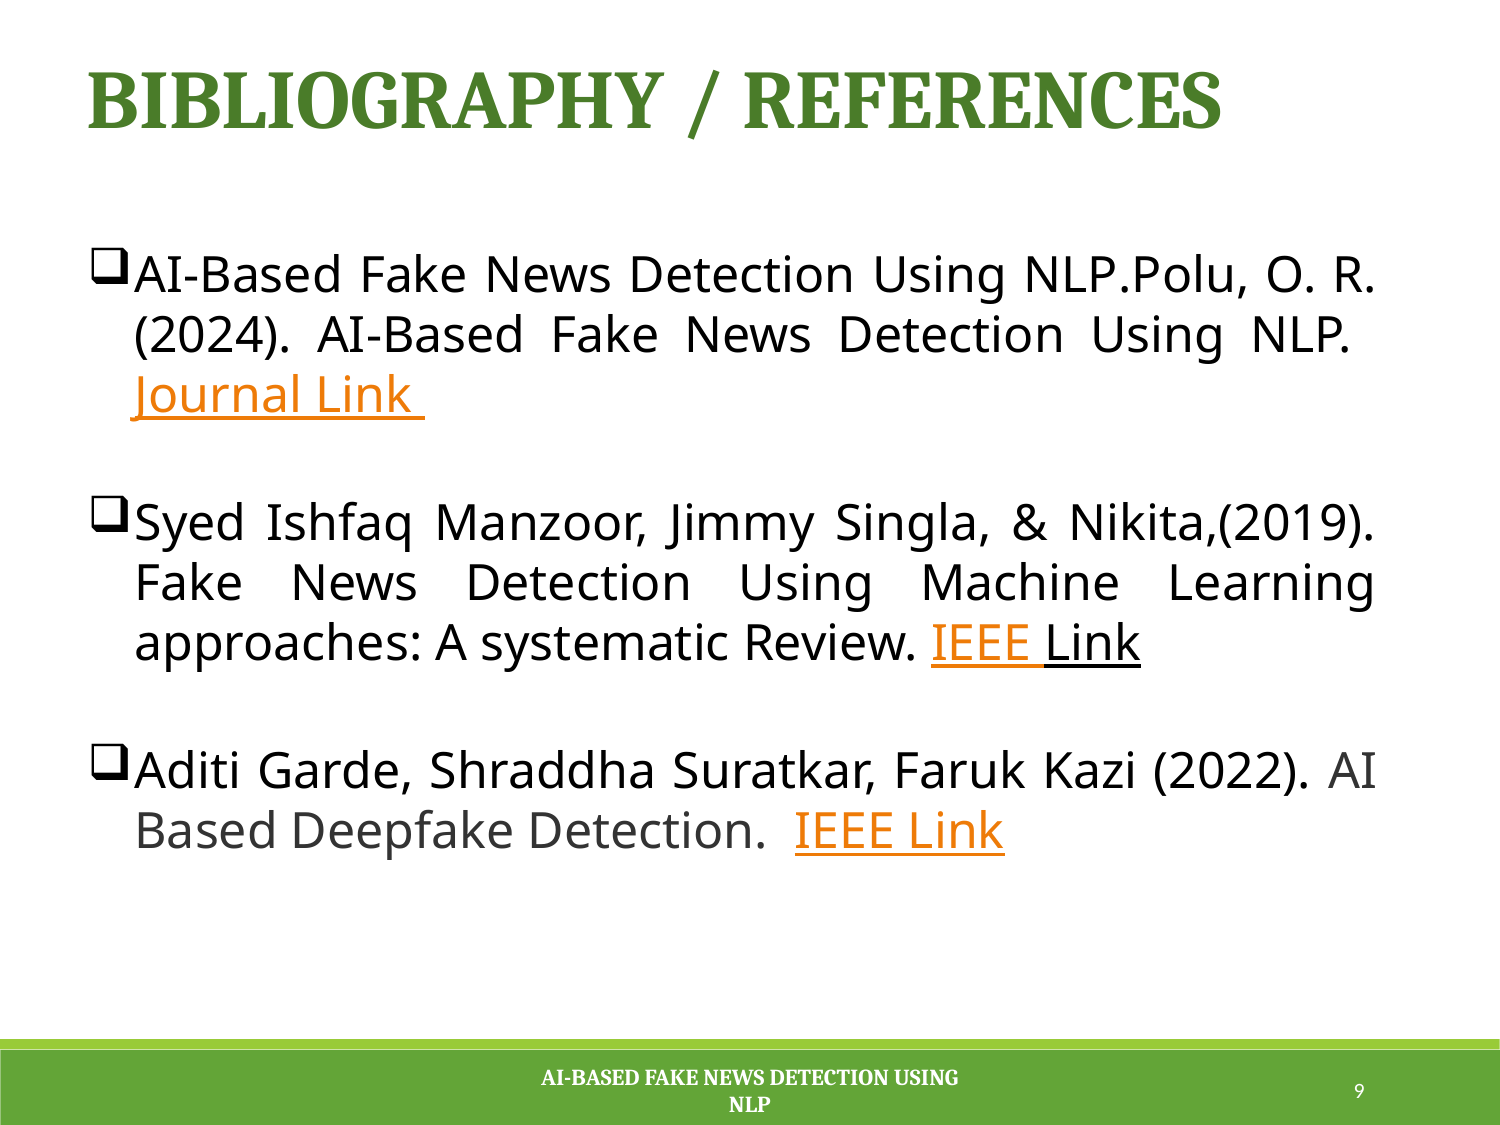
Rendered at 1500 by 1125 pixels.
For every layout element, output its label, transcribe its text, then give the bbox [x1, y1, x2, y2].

footer AI-BASED FAKE NEWS DETECTION USING NLP [240, 1045, 1260, 1106]
text_box BIBLIOGRAPHY / REFERENCES [72, 38, 1431, 154]
text_box AI-Based Fake News Detection Using NLP.Polu, O. R. (2024). AI-Based Fake News Detection Using NLP. Journal Link Syed Ishfaq Manzoor, Jimmy Singla, & Nikita,(2019). Fake News Detection Using Machine Learning approaches: A systematic Review. IEEE Link Aditi Garde, Shraddha Suratkar, Faruk Kazi (2022). AI Based Deepfake Detection. IEEE Link [72, 234, 1392, 984]
slide_number 9 [1218, 1059, 1380, 1120]
